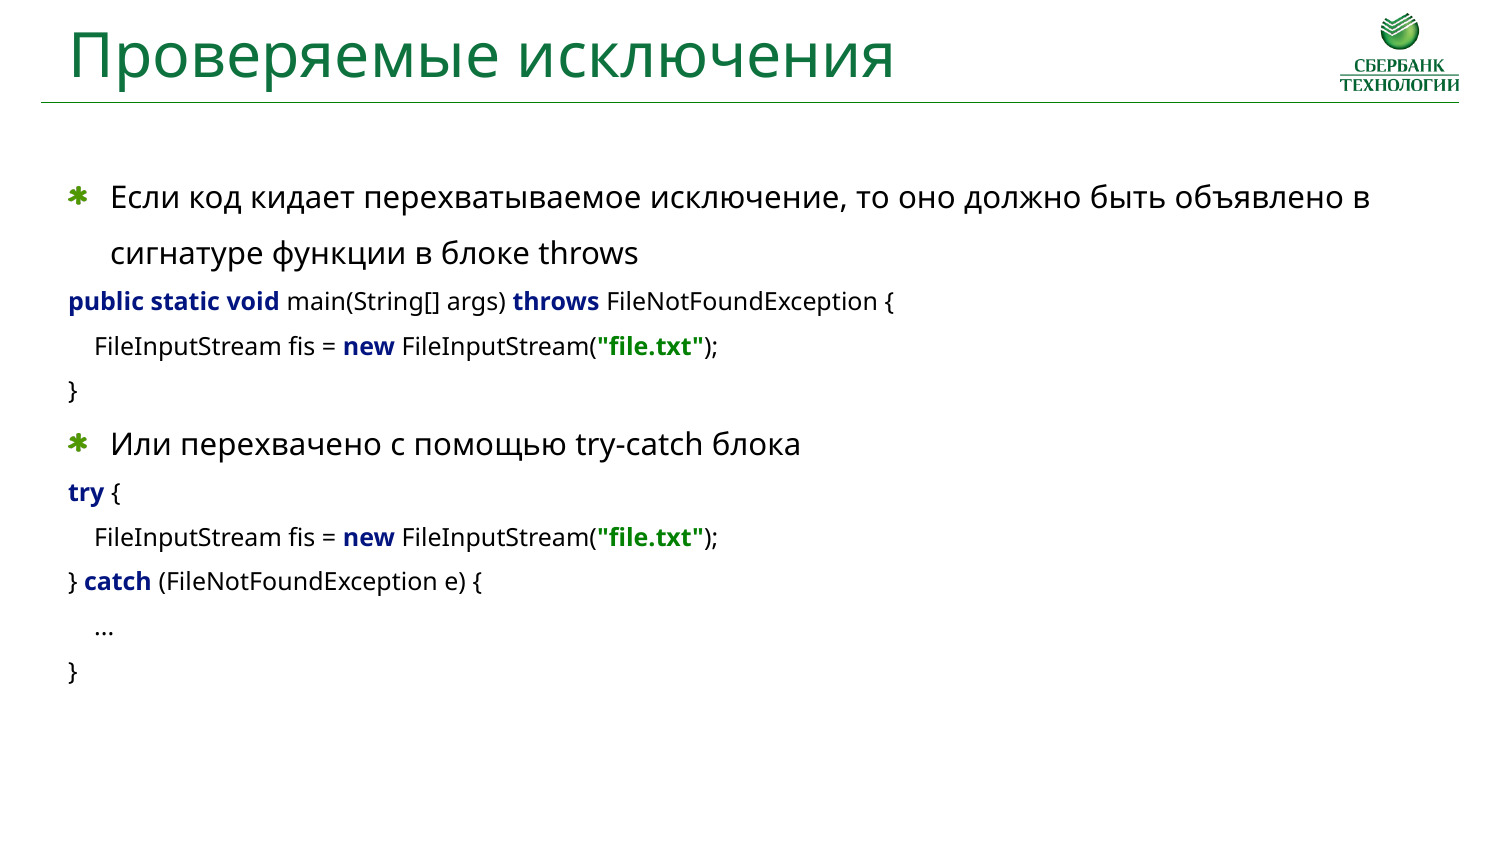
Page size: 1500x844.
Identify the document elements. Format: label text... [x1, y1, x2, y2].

picture [1436, 13, 1459, 91]
text_box Проверяемые исключения [64, 10, 1436, 94]
picture [68, 186, 87, 205]
picture [68, 433, 87, 452]
text_box Если код кидает перехватываемое исключение, то оно должно быть объявлено в сигнатуре функции в блоке throws public static void main(String[] args) throws FileNotFoundException { FileInputStream fis = new FileInputStream("file.txt"); } Или перехвачено с помощью try-catch блока try { FileInputStream fis = new FileInputStream("file.txt"); } catch (FileNotFoundException e) { ... } [64, 153, 1436, 690]
